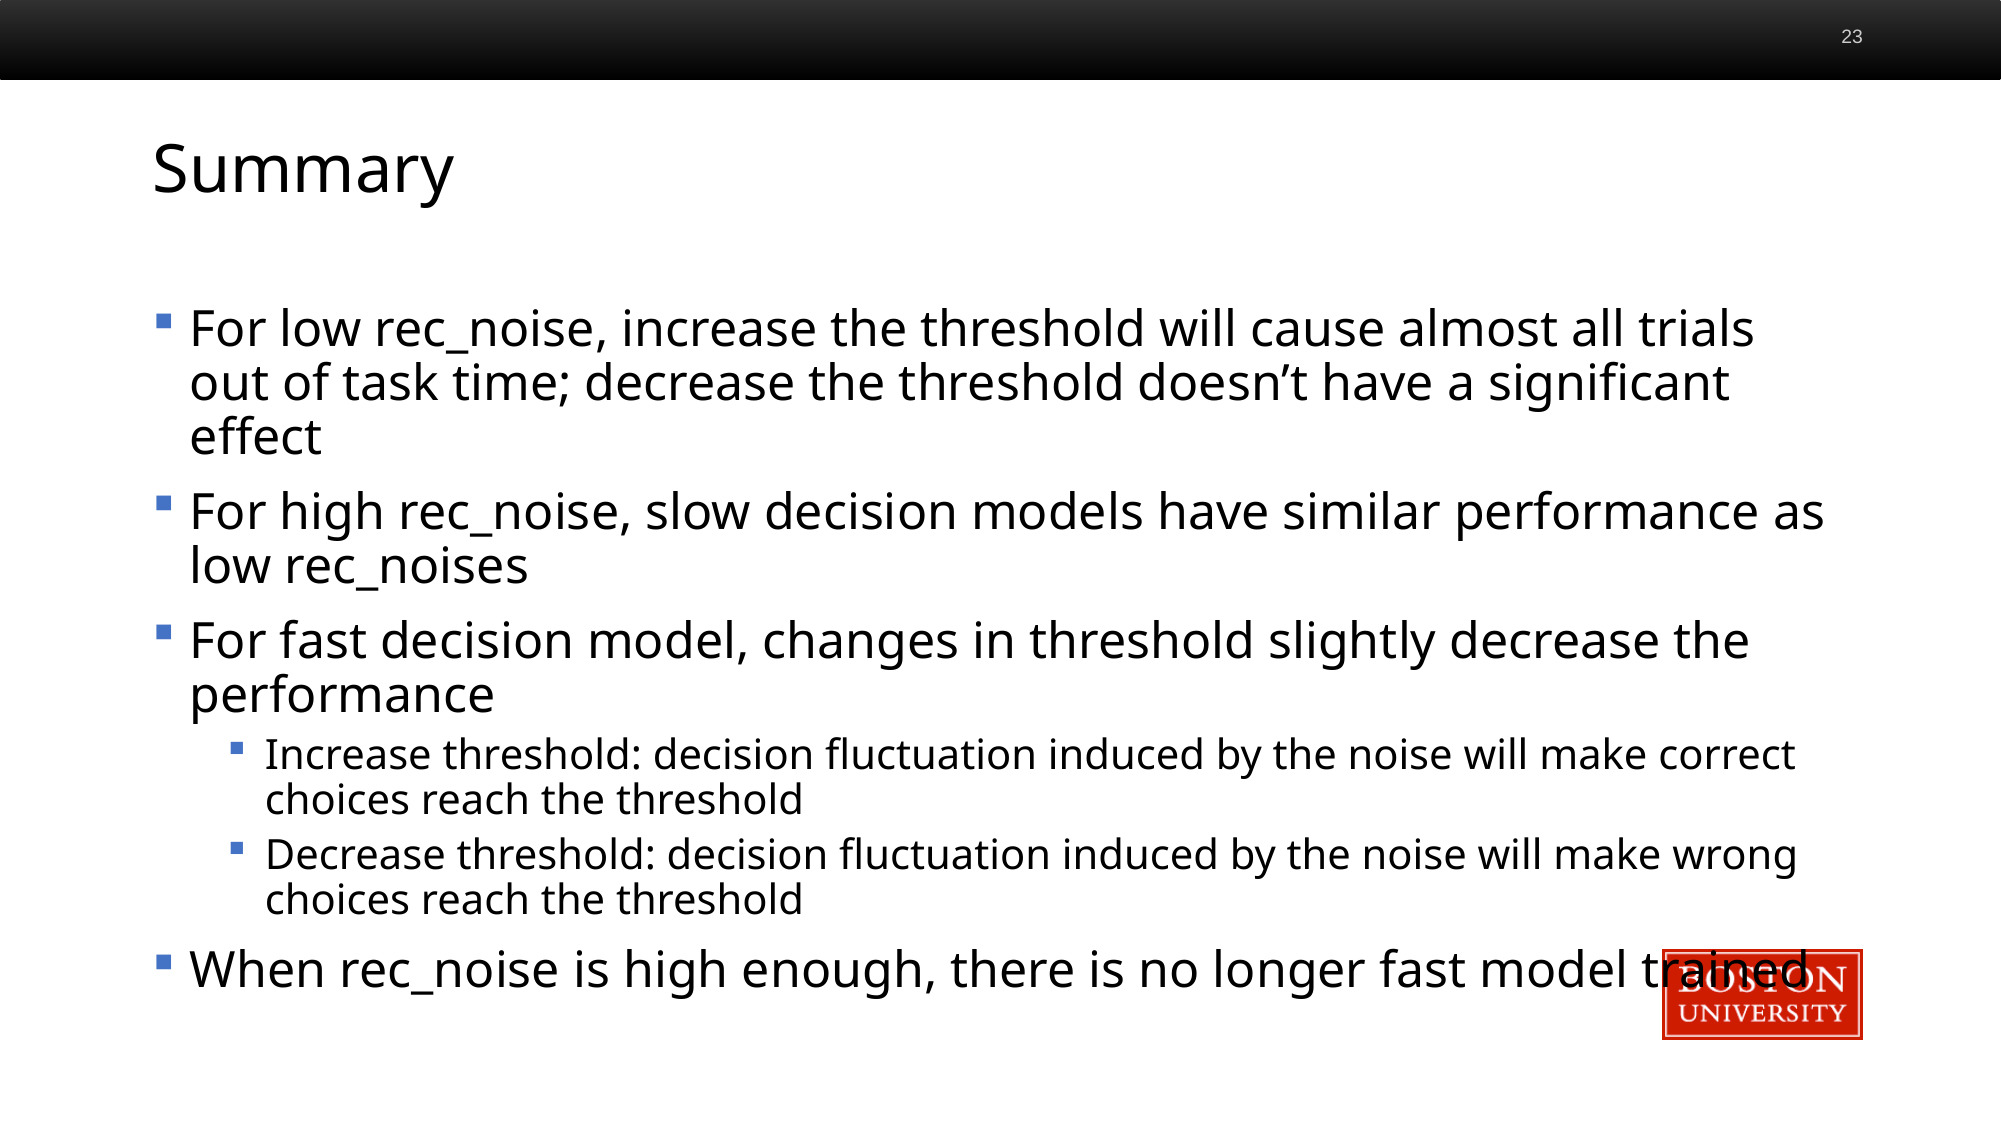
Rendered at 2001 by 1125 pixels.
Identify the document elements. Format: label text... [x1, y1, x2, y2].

picture [1662, 1027, 1863, 1040]
title Summary [137, 79, 1863, 264]
list For low rec_noise, increase the threshold will cause almost all trials out of task time; decrease the threshold doesn’t have a significant effect For high rec_noise, slow decision models have similar performance as low rec_noises For fast decision model, changes in threshold slightly decrease the performance Increase threshold: decision fluctuation induced by the noise will make correct choices reach the threshold Decrease threshold: decision fluctuation induced by the noise will make wrong choices reach the threshold When rec_noise is high enough, there is no longer fast model trained [137, 295, 1863, 1027]
